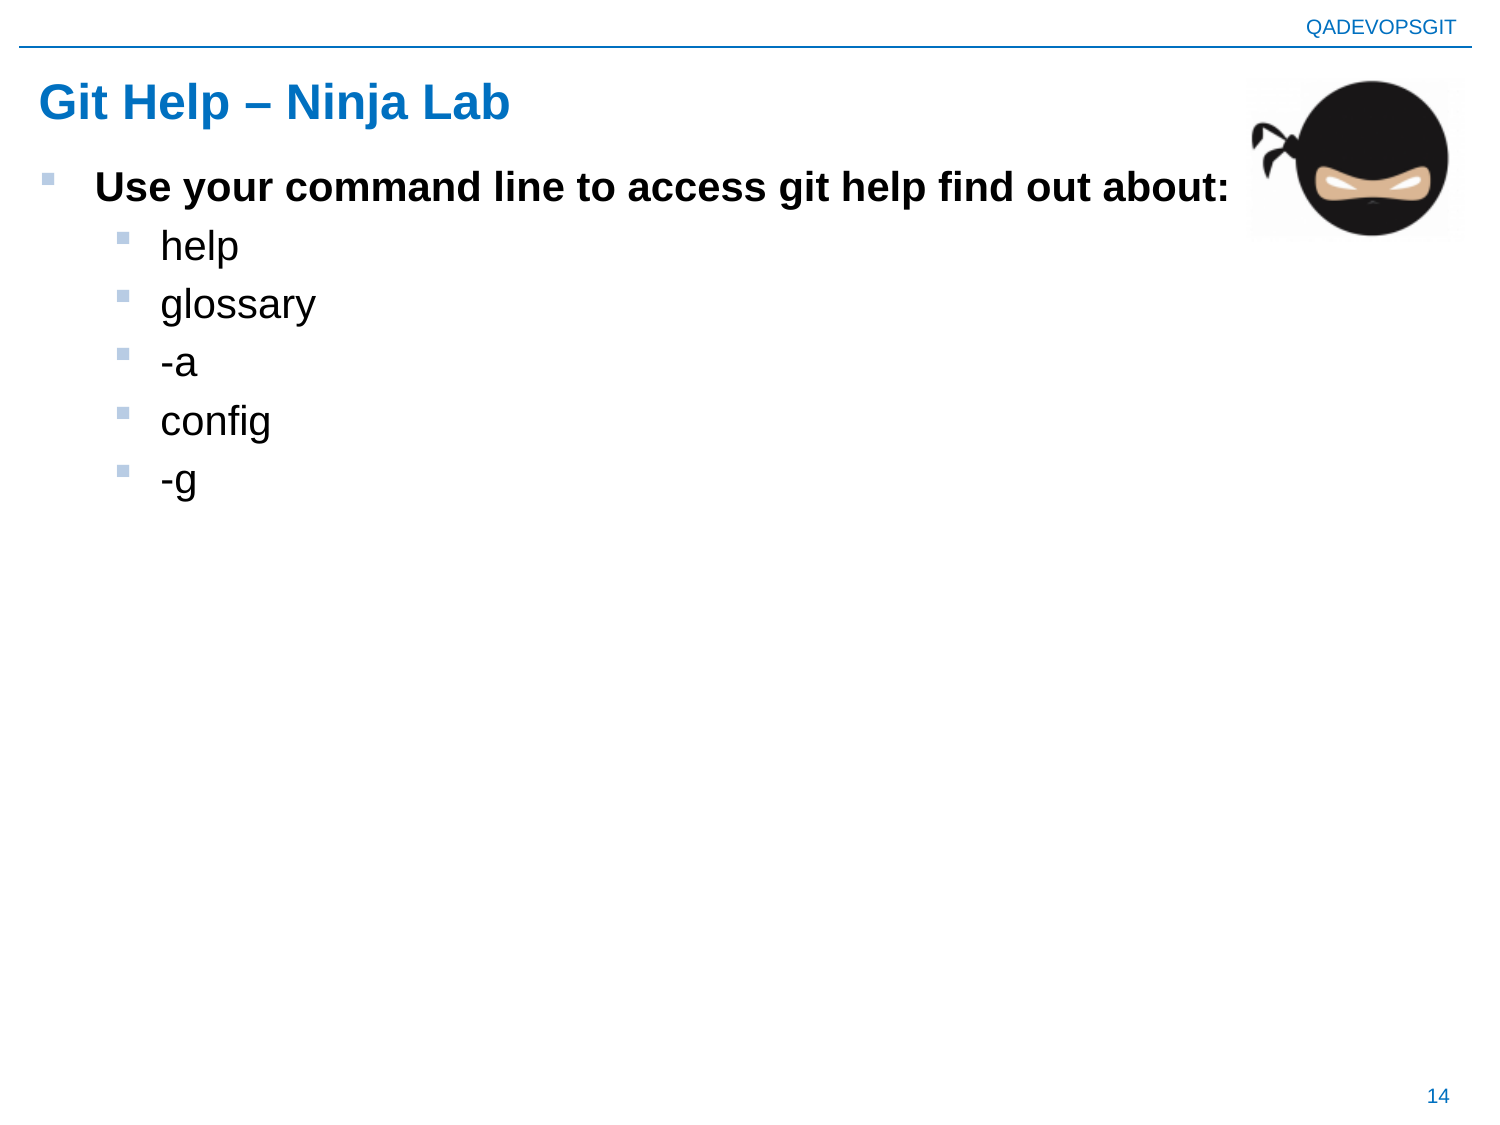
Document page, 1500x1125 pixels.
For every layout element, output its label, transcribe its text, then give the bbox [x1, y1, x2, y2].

list Use your command line to access git help find out about: help glossary -a config -g [23, 152, 1465, 1008]
title Git Help – Ninja Lab [23, 58, 1465, 141]
picture [1245, 78, 1466, 242]
